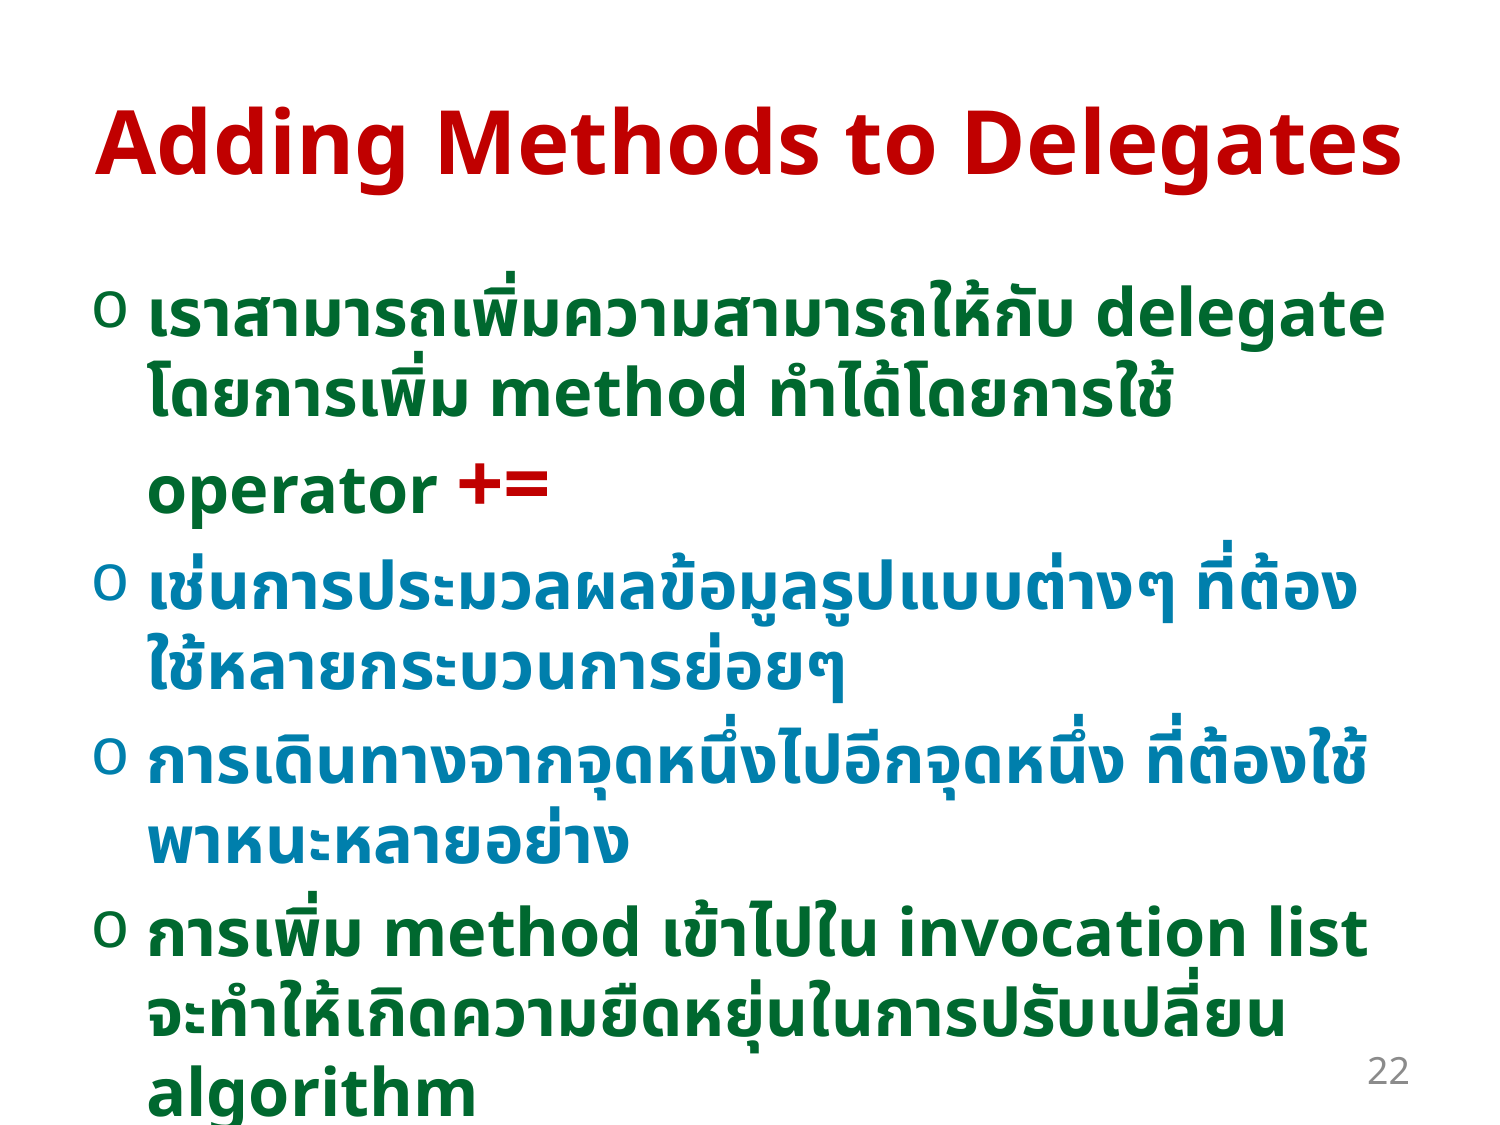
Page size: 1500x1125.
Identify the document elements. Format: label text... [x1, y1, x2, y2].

slide_number 22 [1074, 1042, 1425, 1103]
list เราสามารถเพิ่มความสามารถให้กับ delegate โดยการเพิ่ม method ทำได้โดยการใช้ operator += เช่นการประมวลผลข้อมูลรูปแบบต่างๆ ที่ต้องใช้หลายกระบวนการย่อยๆ การเดินทางจากจุดหนึ่งไปอีกจุดหนึ่ง ที่ต้องใช้พาหนะหลายอย่าง การเพิ่ม method เข้าไปใน invocation list จะทำให้เกิดความยืดหยุ่นในการปรับเปลี่ยน algorithm [75, 262, 1425, 1005]
title Adding Methods to Delegates [75, 45, 1425, 233]
